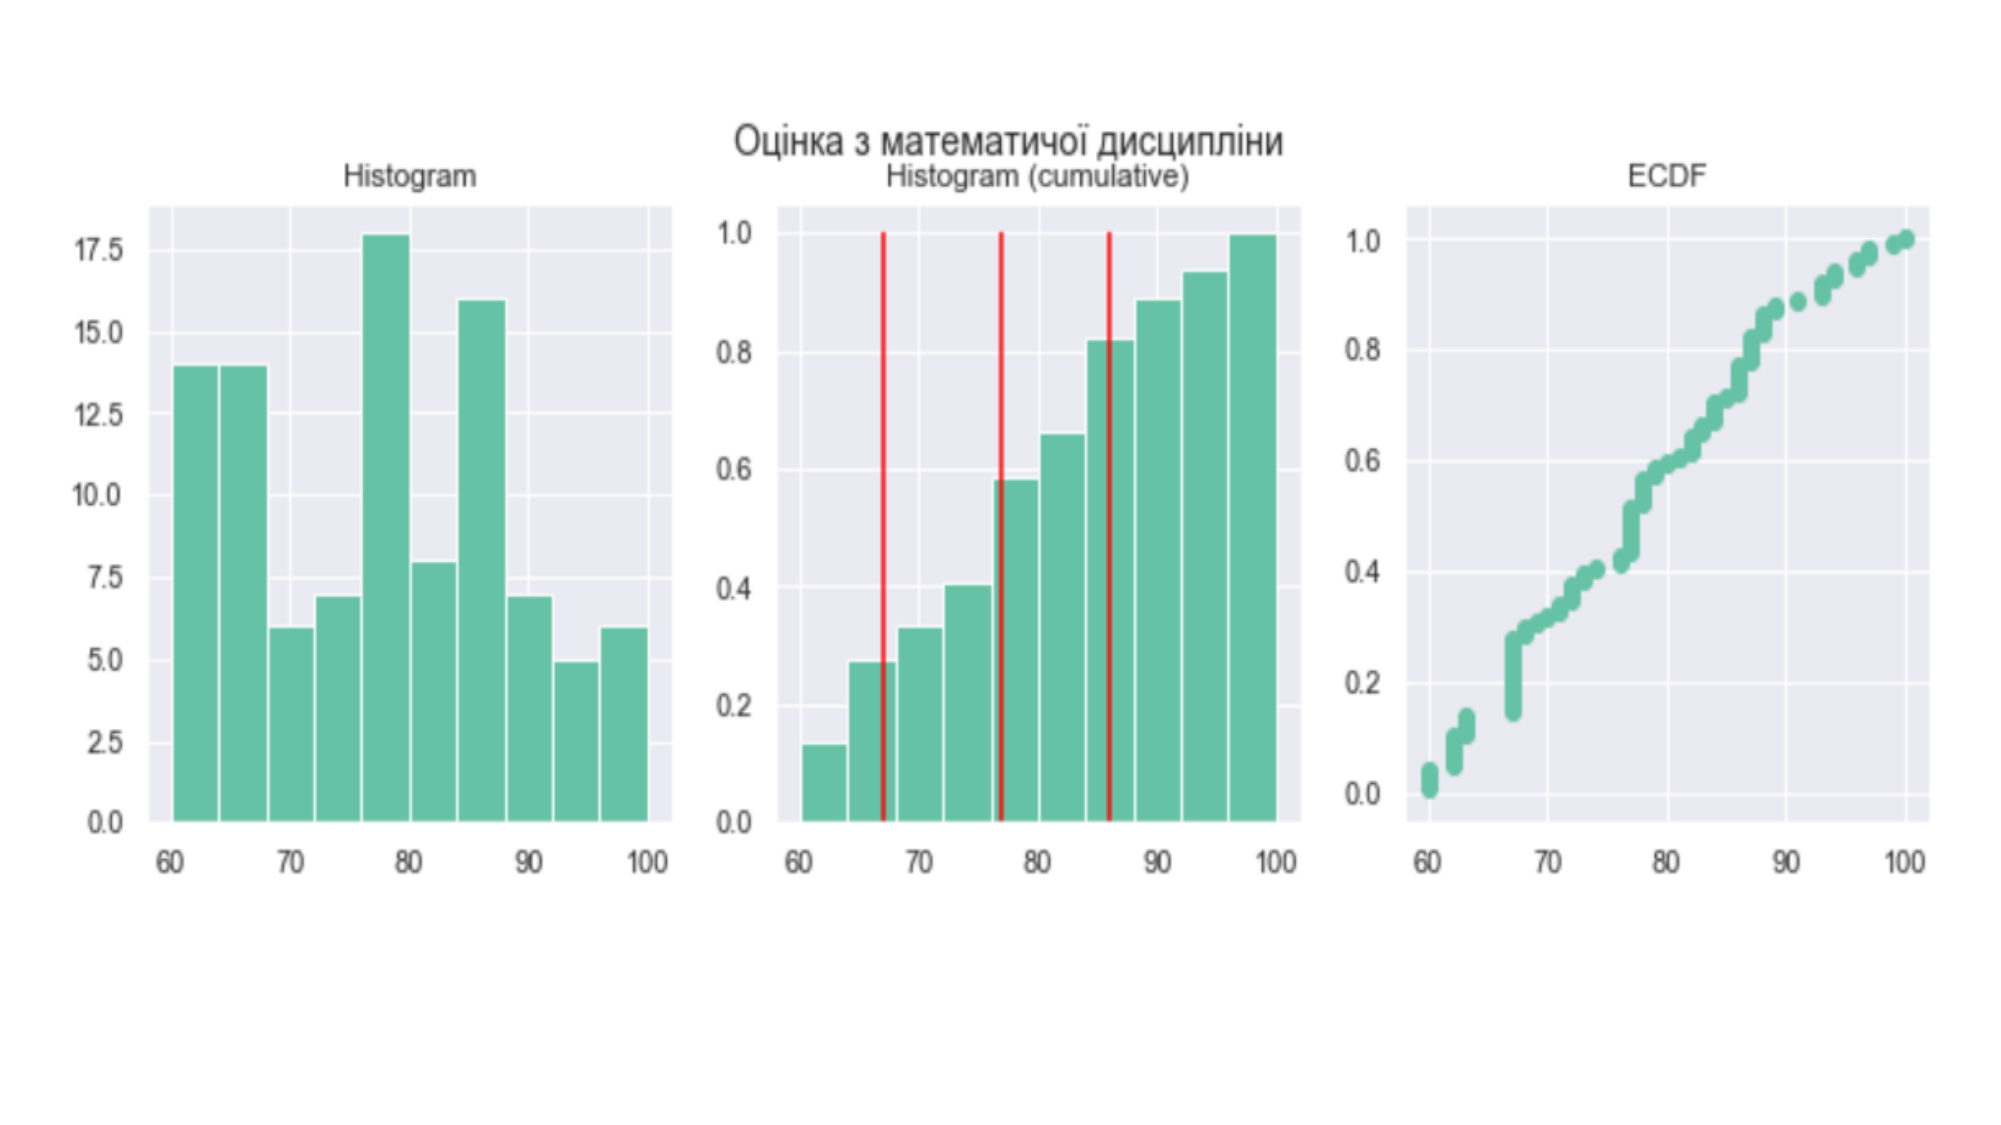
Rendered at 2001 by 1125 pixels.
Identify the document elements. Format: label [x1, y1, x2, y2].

picture [70, 111, 1966, 916]
